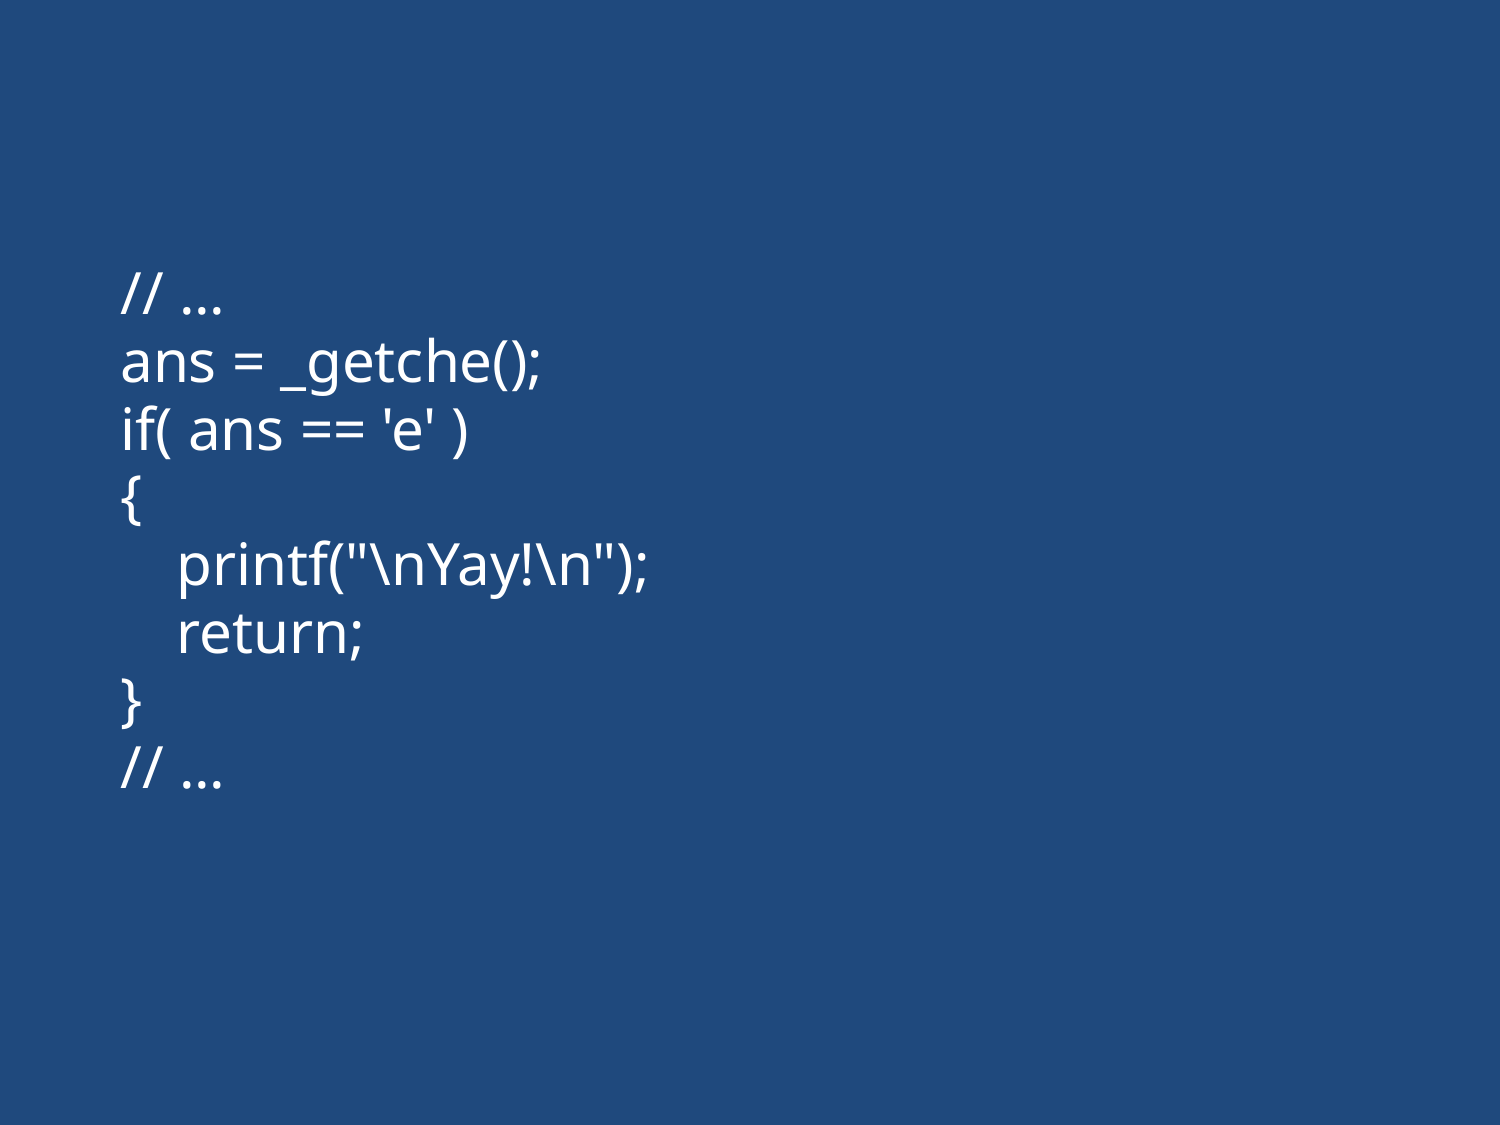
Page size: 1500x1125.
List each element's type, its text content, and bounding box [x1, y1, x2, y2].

list // ... ans = _getche(); if( ans == 'e' ) { printf("\nYay!\n"); return; } // ... [75, 262, 738, 1005]
